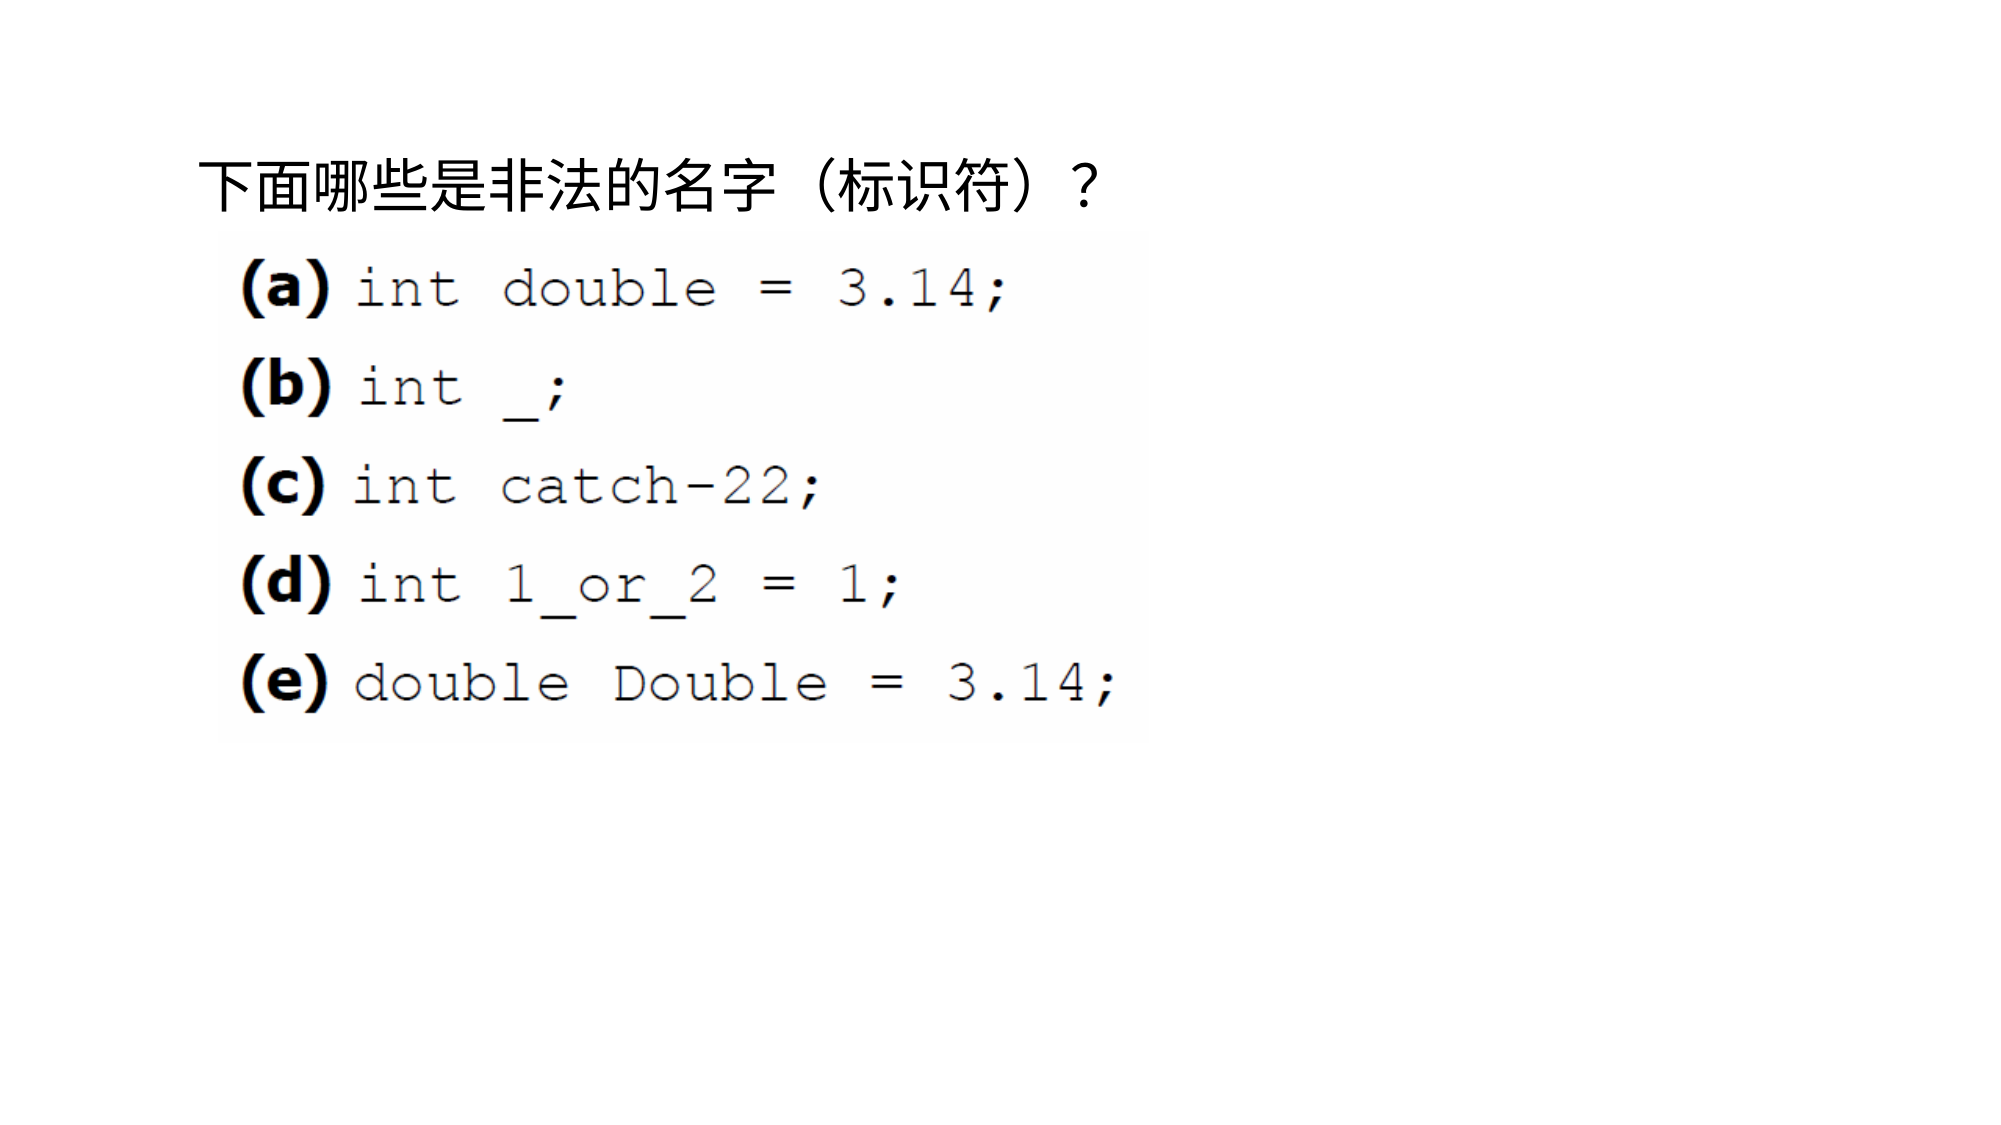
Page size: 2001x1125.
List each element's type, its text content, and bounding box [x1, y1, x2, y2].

picture [218, 231, 1149, 743]
list 下面哪些是非法的名字（标识符）？ [181, 127, 1907, 246]
